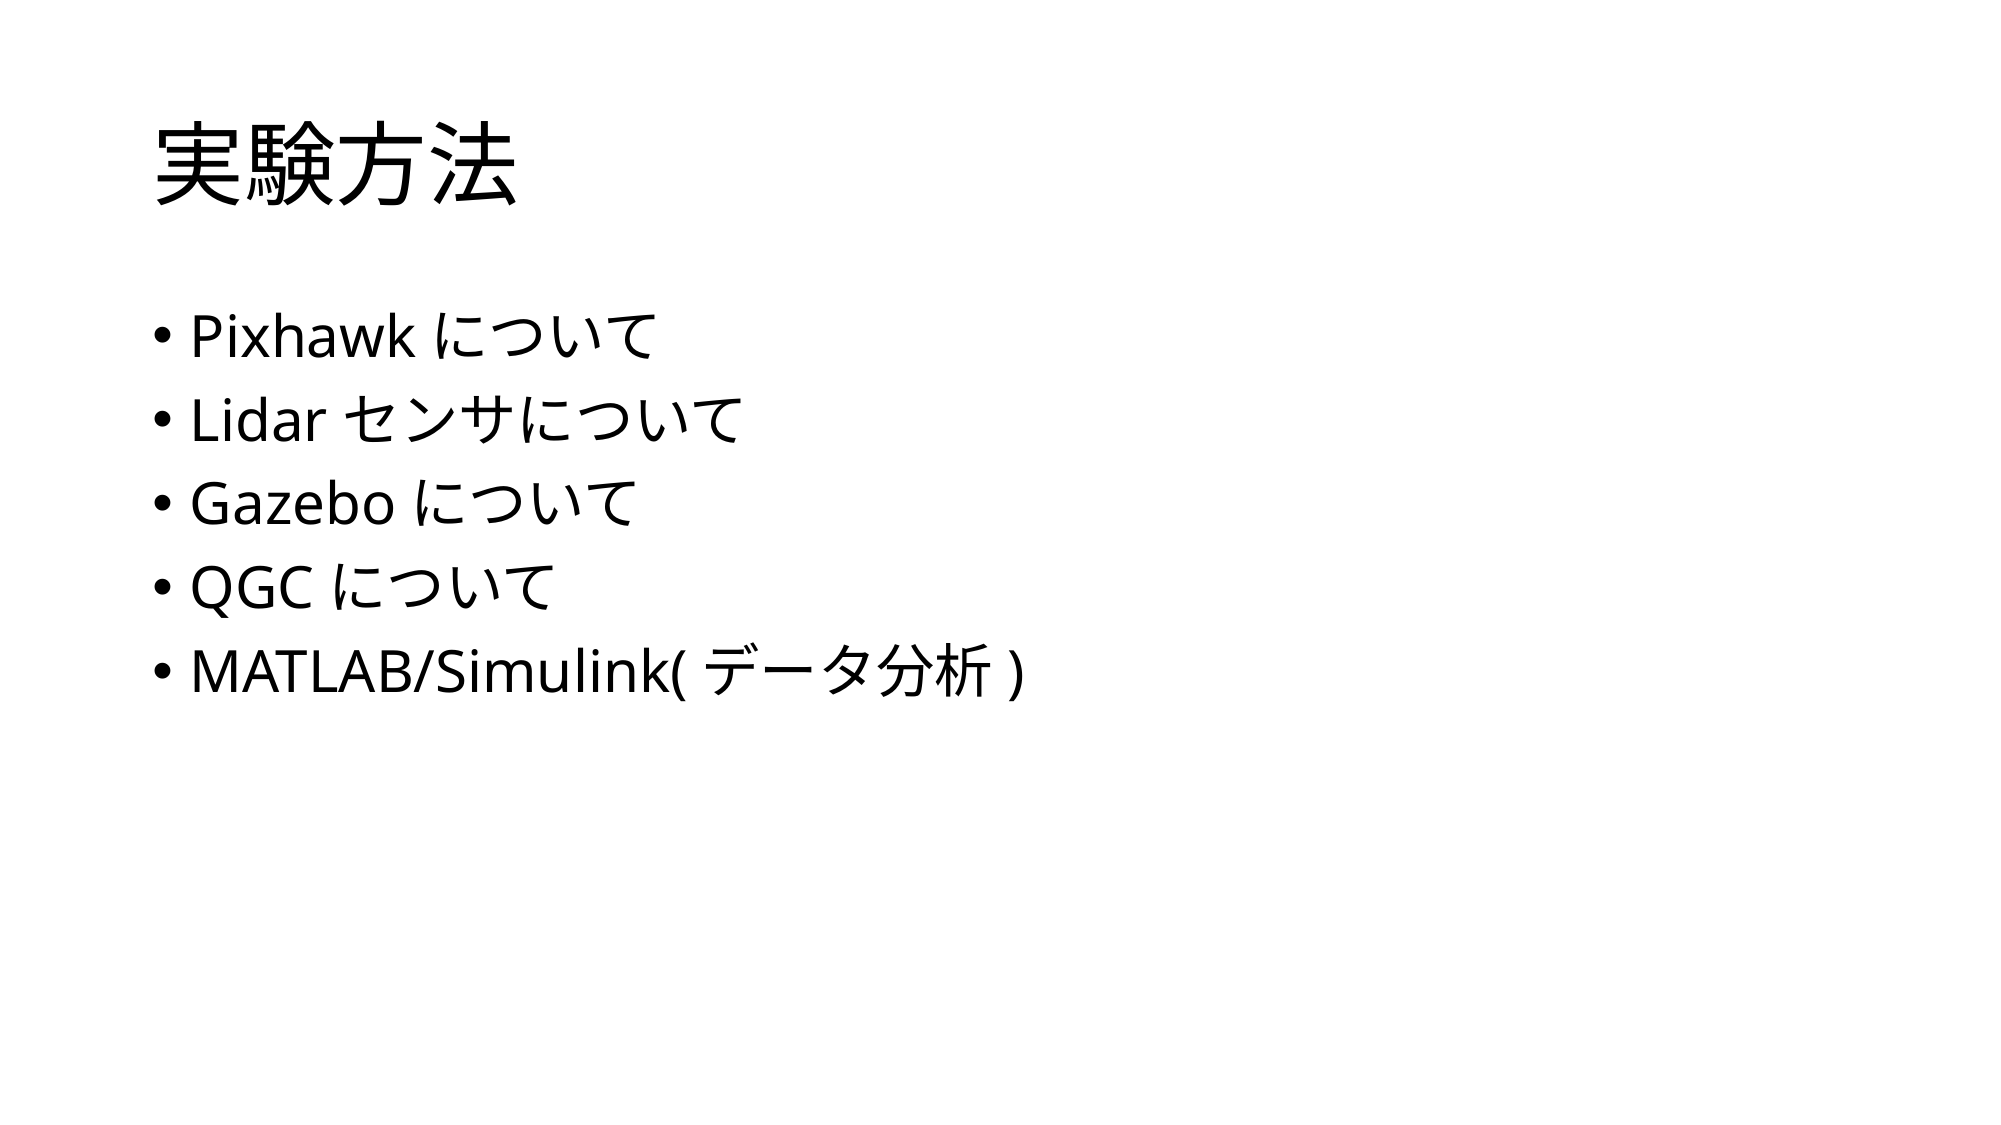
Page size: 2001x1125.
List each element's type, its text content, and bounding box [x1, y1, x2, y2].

list Pixhawkについて Lidarセンサについて Gazeboについて QGCについて MATLAB/Simulink(データ分析) [137, 299, 1863, 1014]
title 実験方法 [137, 59, 1863, 278]
